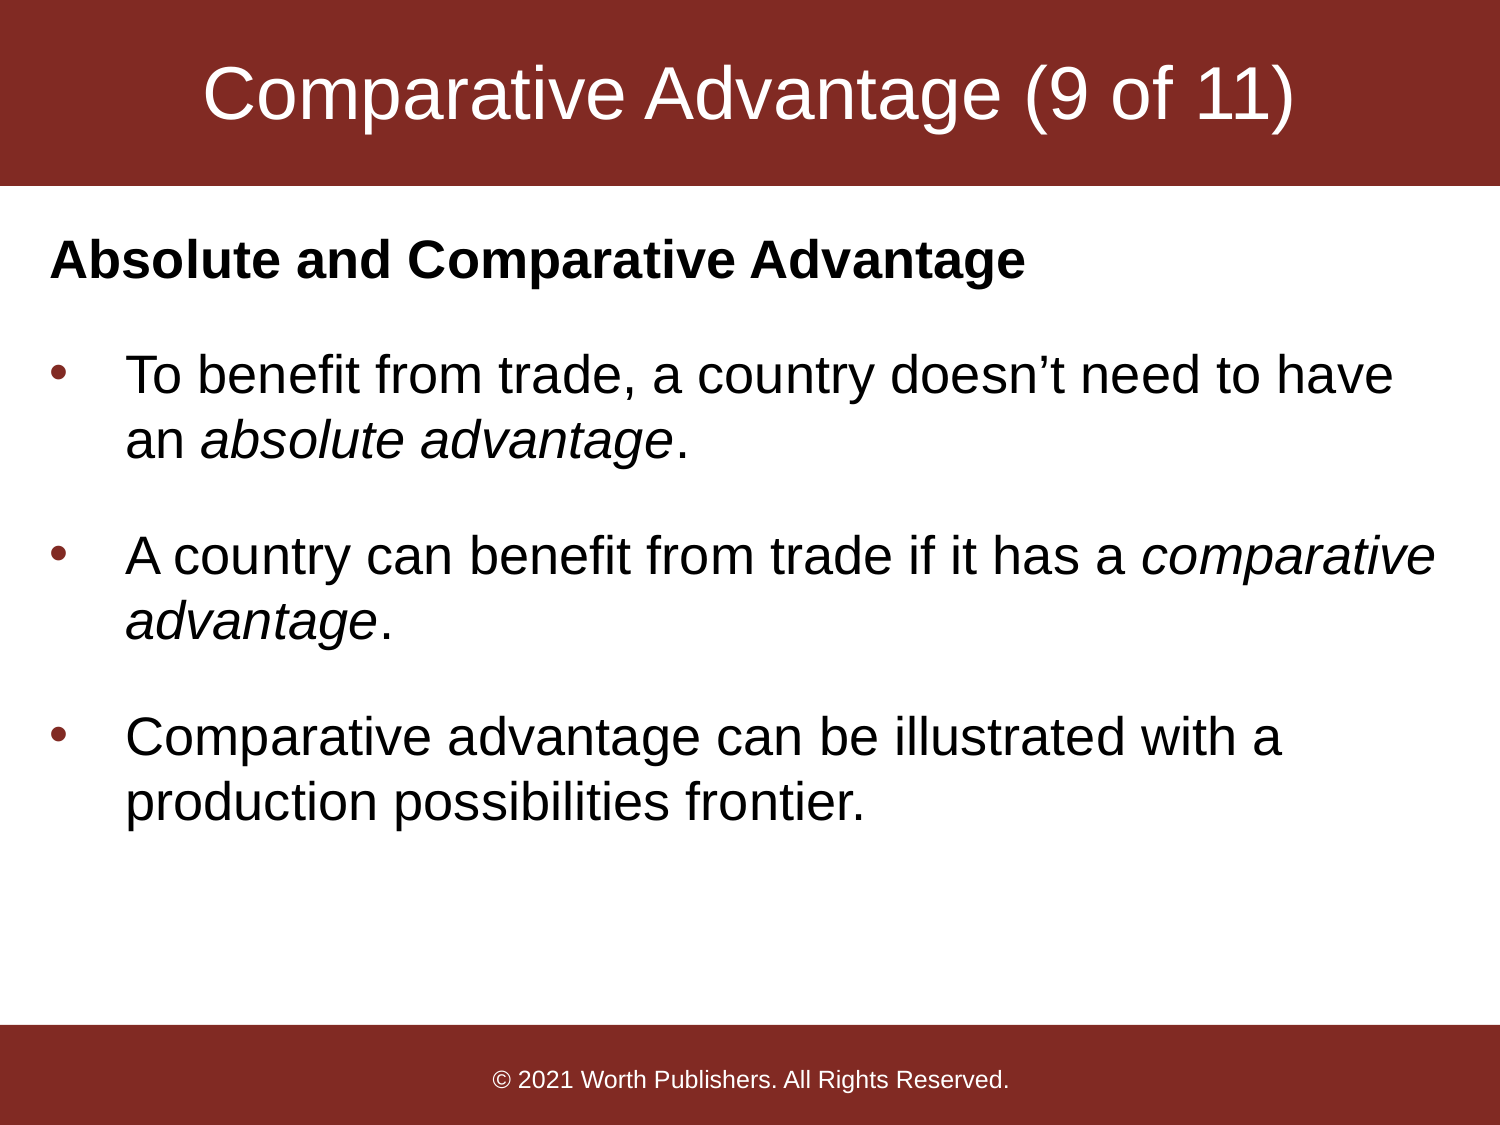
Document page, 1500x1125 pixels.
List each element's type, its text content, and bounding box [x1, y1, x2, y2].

list Absolute and Comparative Advantage To benefit from trade, a country doesn’t need to have an absolute advantage. A country can benefit from trade if it has a comparative advantage. Comparative advantage can be illustrated with a production possibilities frontier. [34, 216, 1472, 1001]
title Comparative Advantage (9 of 11) [0, 2, 1500, 177]
